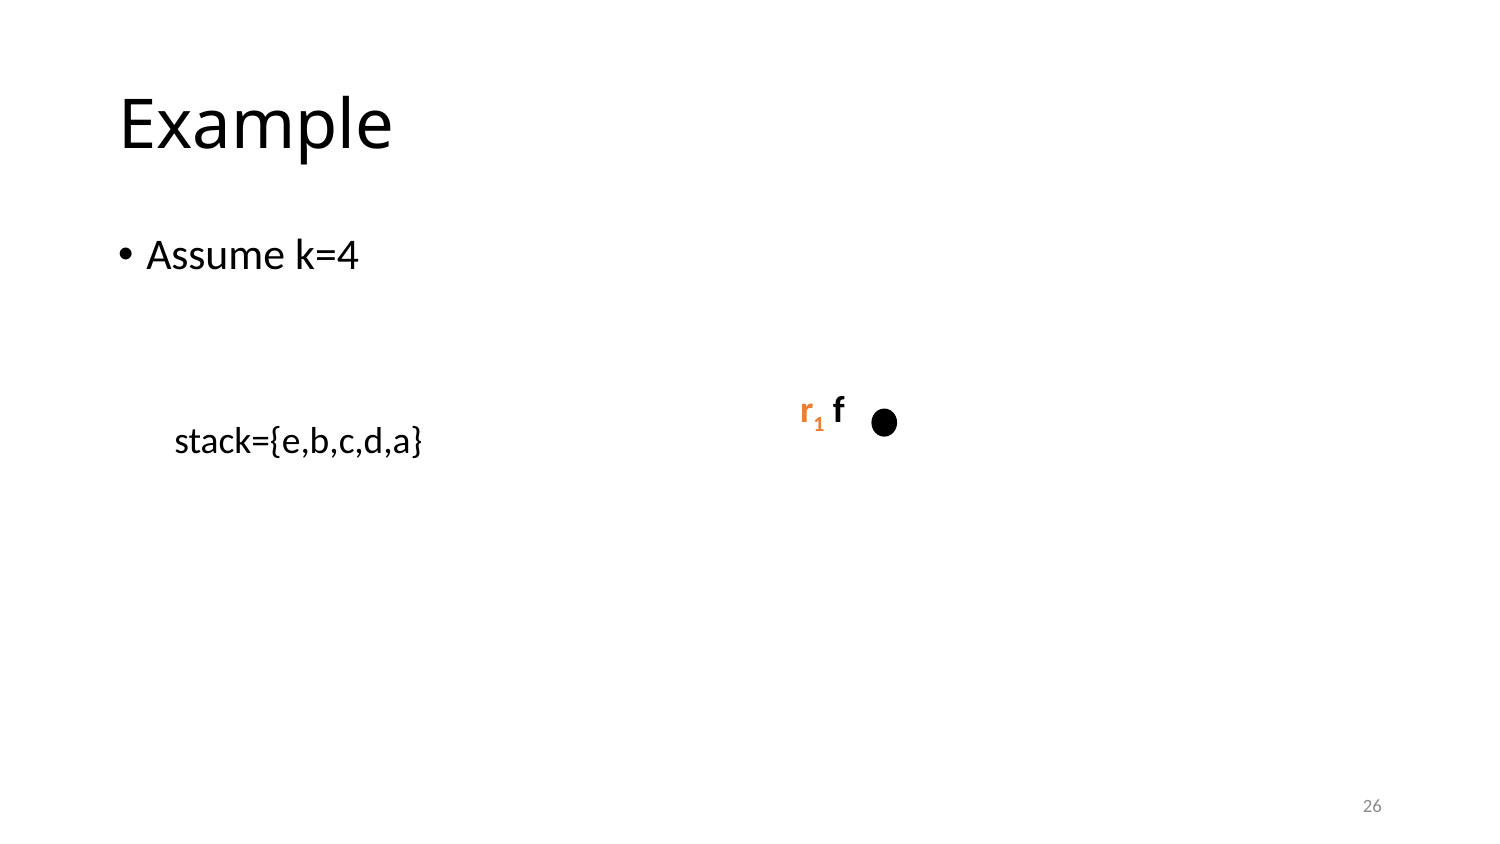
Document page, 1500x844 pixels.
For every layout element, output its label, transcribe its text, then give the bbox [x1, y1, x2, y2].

title Example [103, 44, 1397, 208]
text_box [785, 377, 897, 439]
list Assume k=4 stack={e,b,c,d,a} [103, 224, 1397, 760]
slide_number 26 [1059, 782, 1397, 827]
